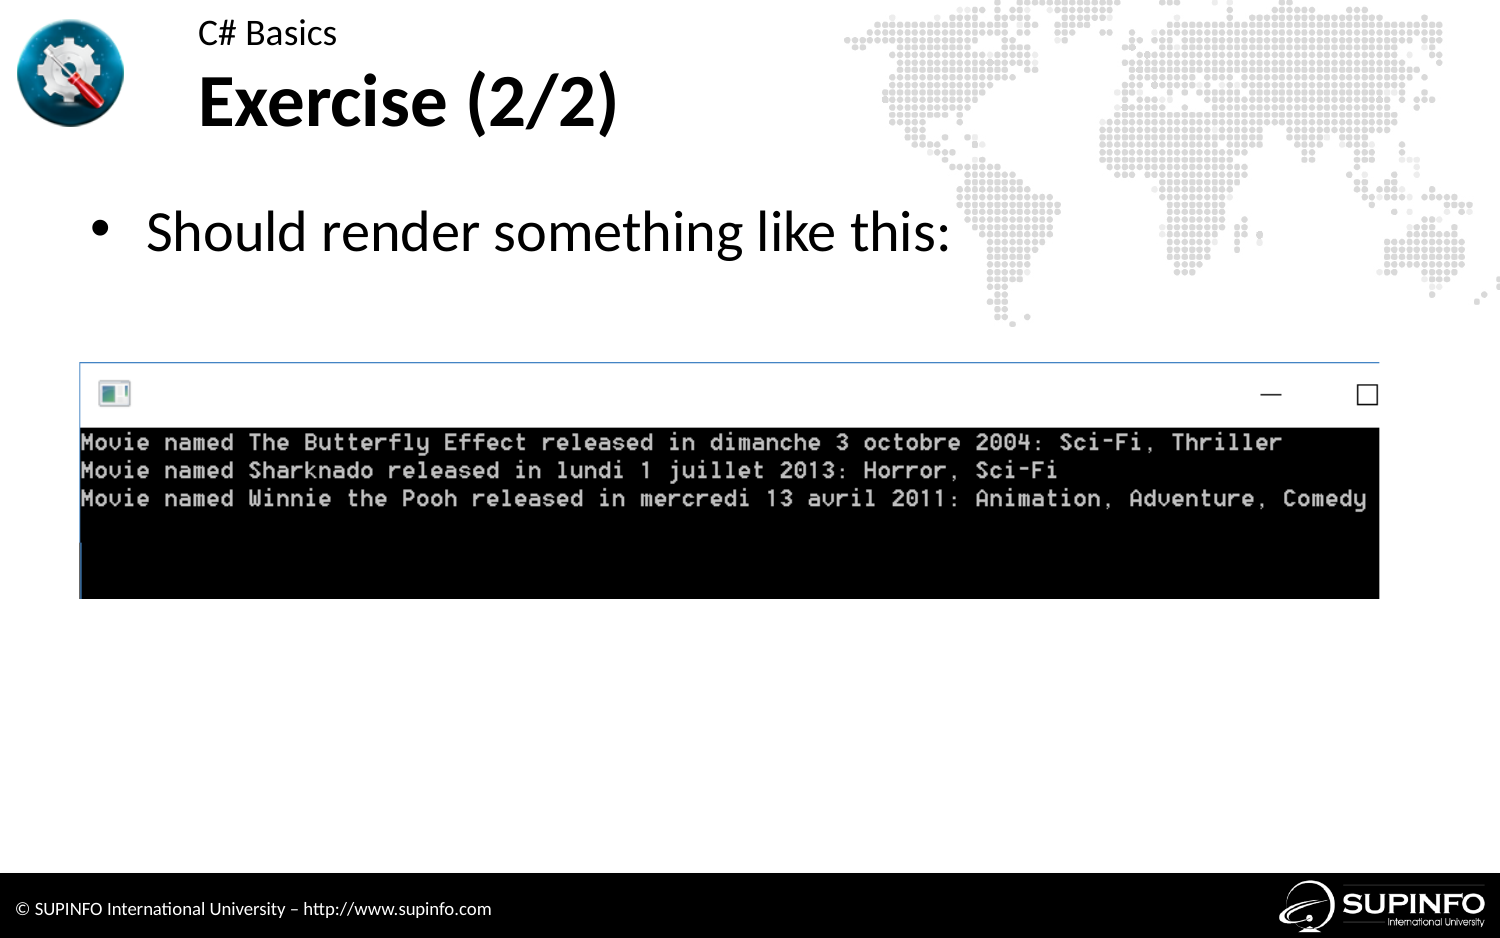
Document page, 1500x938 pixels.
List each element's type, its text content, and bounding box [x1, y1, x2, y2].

picture [844, 0, 1500, 327]
picture [17, 19, 125, 127]
list C# Basics [183, 0, 1459, 56]
picture [1269, 870, 1494, 938]
picture [37, 37, 104, 108]
picture [79, 362, 1380, 599]
title Exercise (2/2) [183, 56, 1459, 138]
list Should render something like this: [75, 185, 1459, 880]
